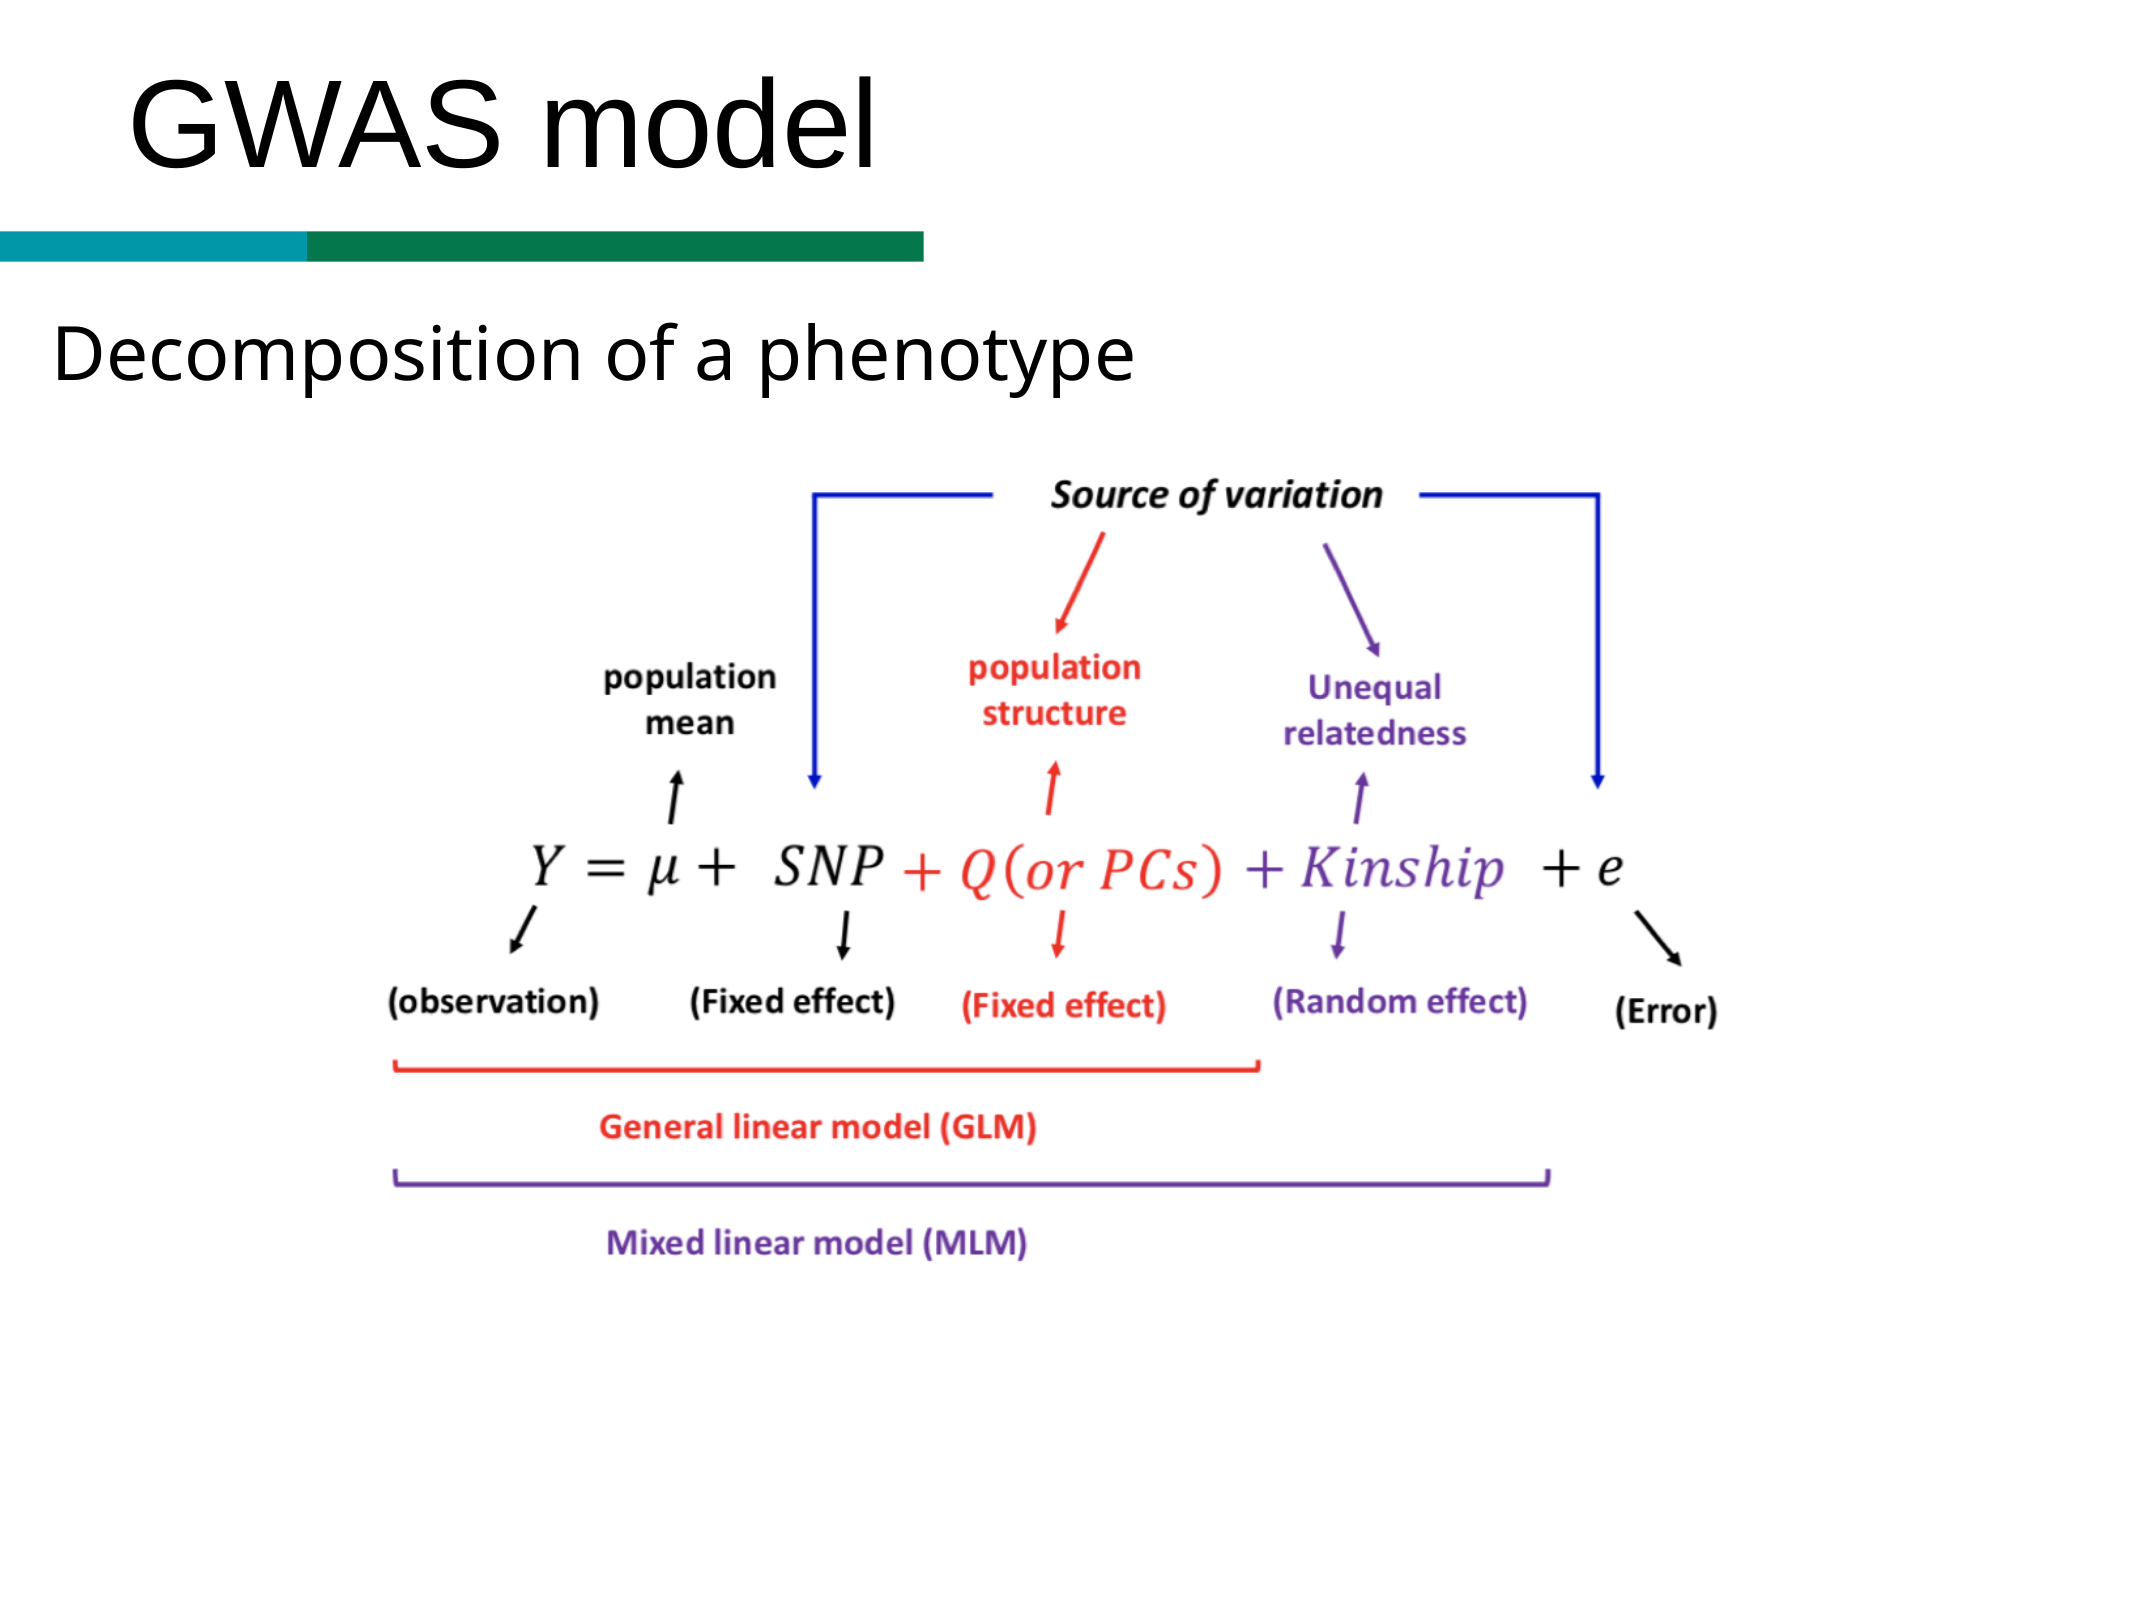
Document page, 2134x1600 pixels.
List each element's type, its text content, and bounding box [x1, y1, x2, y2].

picture [350, 427, 1783, 1304]
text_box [0, 230, 924, 263]
text_box GWAS model [120, 34, 2125, 200]
text_box Decomposition of a phenotype [43, 297, 1146, 405]
